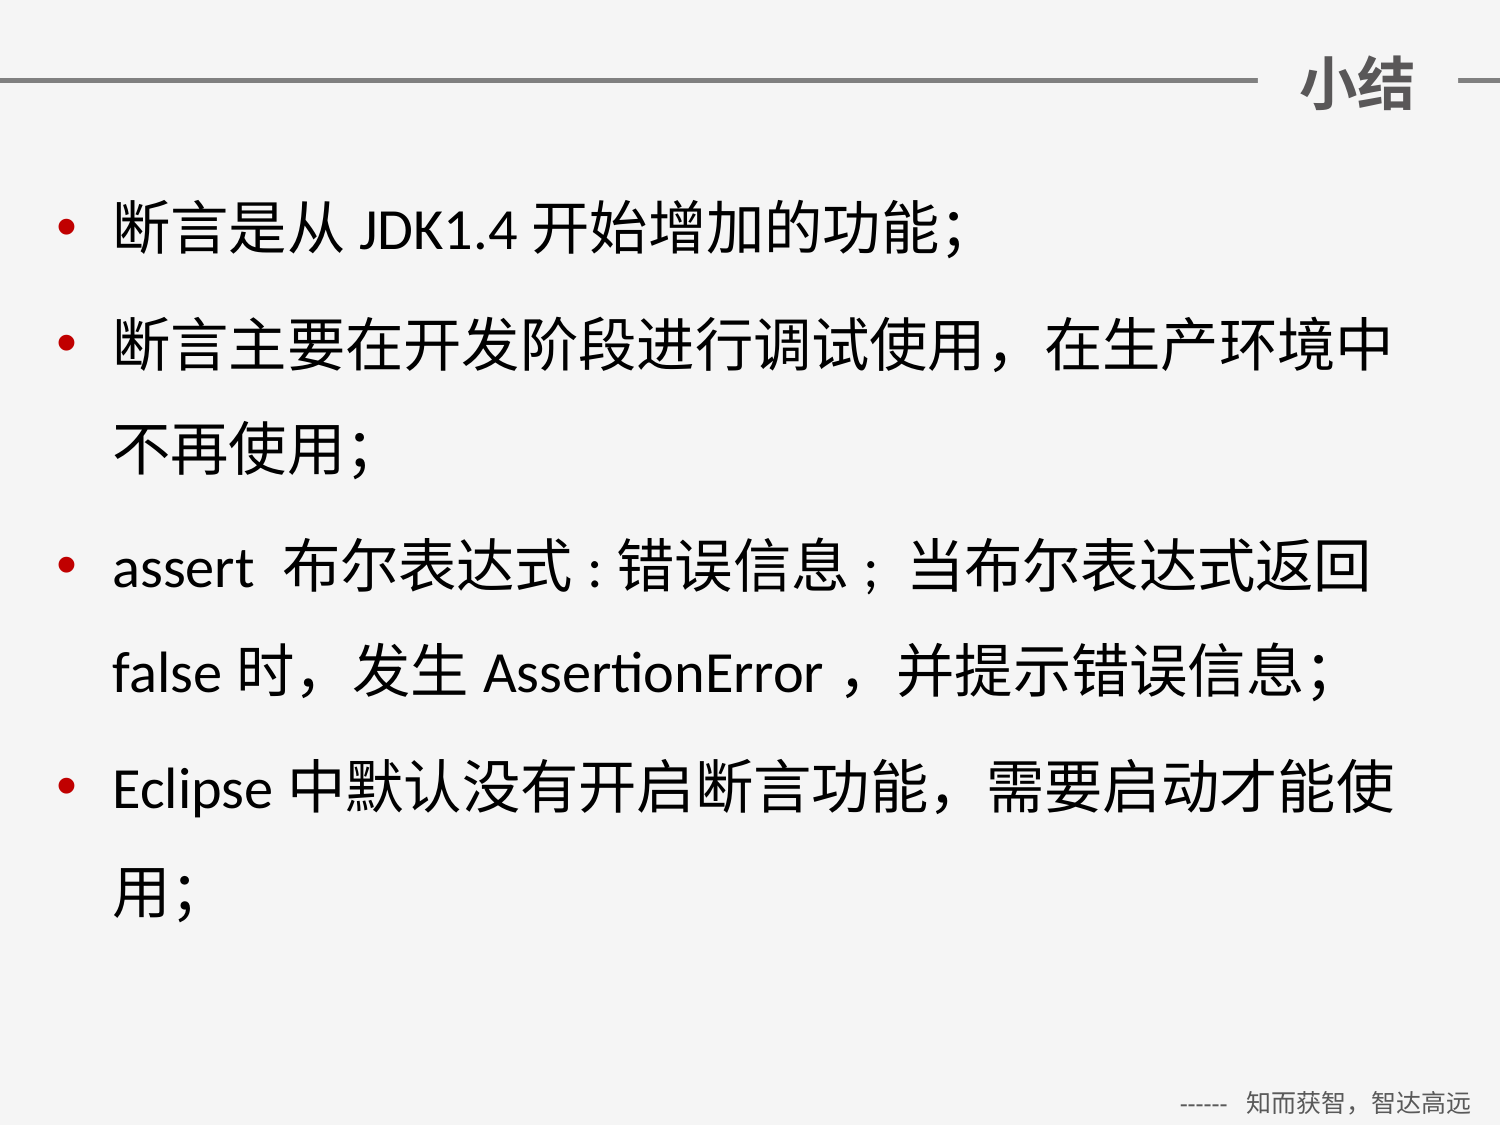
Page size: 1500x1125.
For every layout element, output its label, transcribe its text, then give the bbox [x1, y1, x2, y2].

text_box 断言是从JDK1.4开始增加的功能； 断言主要在开发阶段进行调试使用，在生产环境中不再使用； assert 布尔表达式:错误信息; 当布尔表达式返回false时，发生AssertionError，并提示错误信息； Eclipse中默认没有开启断言功能，需要启动才能使用； [41, 149, 1459, 965]
title 小结 [1257, 39, 1459, 125]
